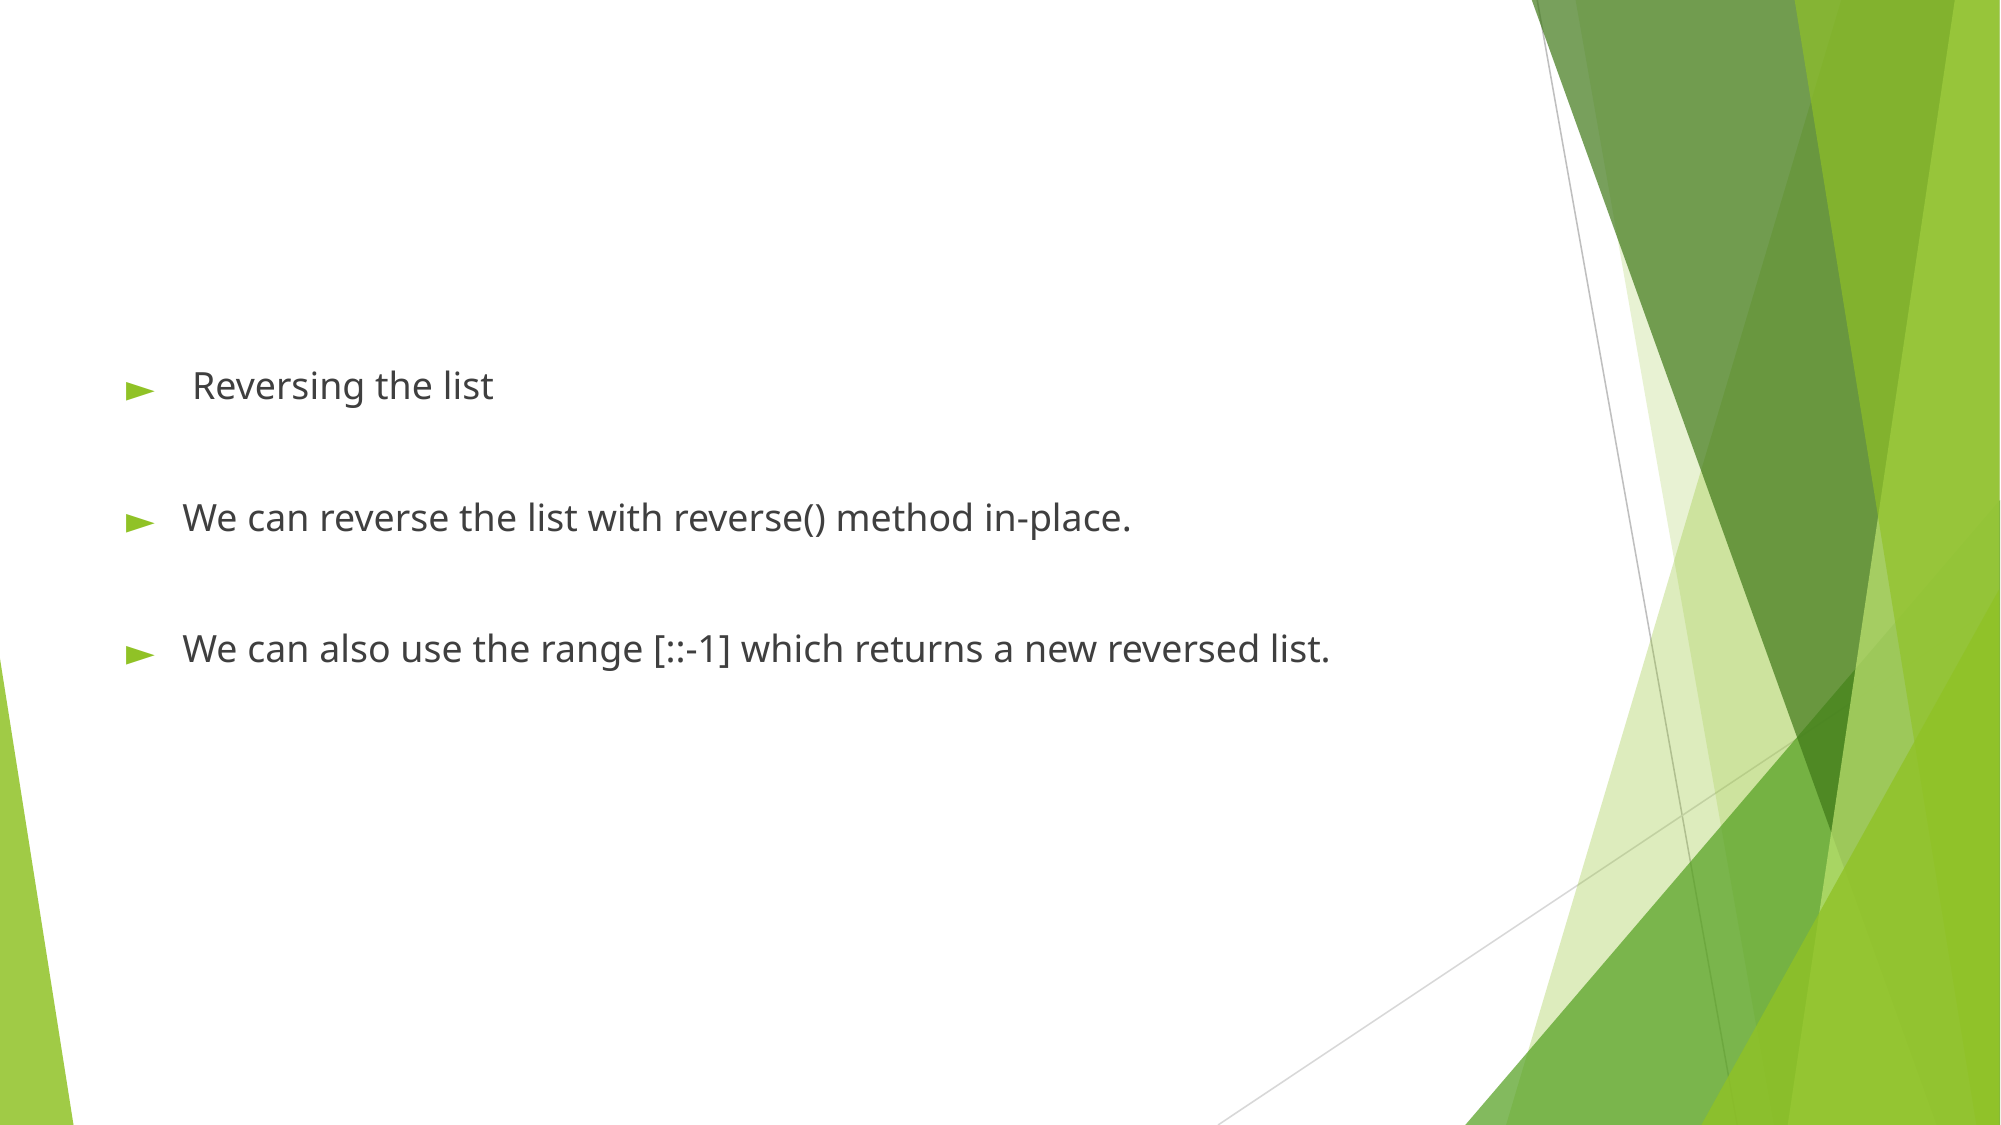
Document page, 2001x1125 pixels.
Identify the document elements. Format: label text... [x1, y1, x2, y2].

list Reversing the list We can reverse the list with reverse() method in-place. We can also use the range [::-1] which returns a new reversed list. [111, 354, 1522, 992]
